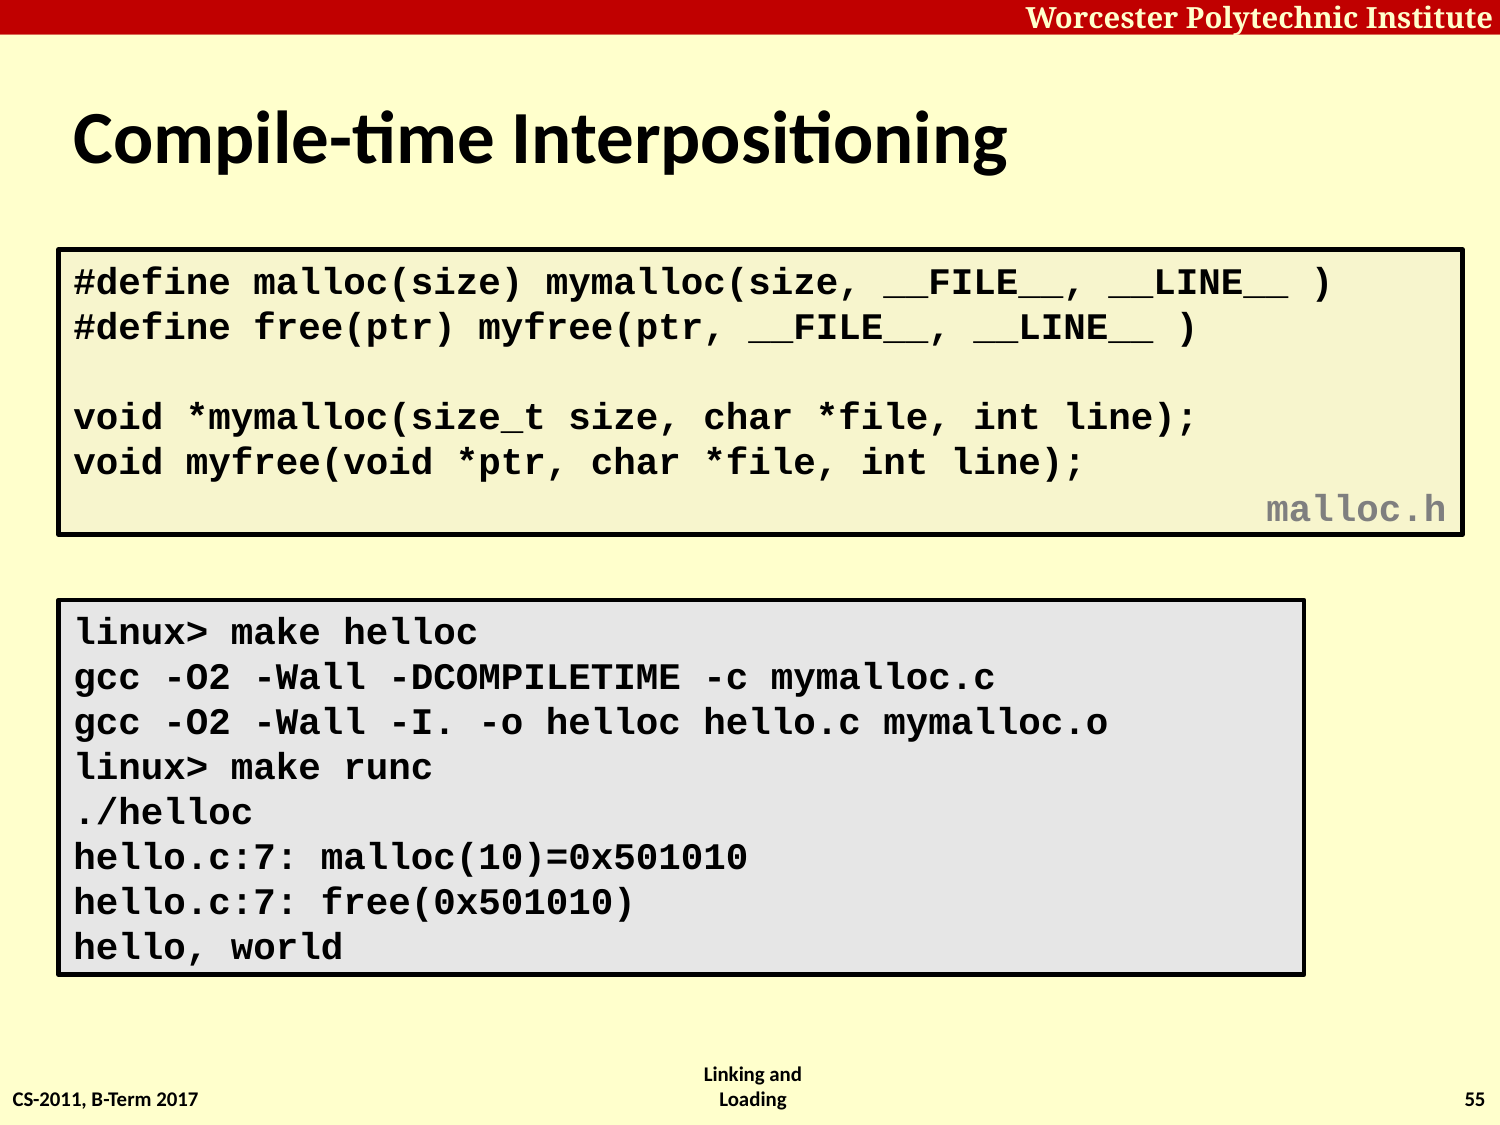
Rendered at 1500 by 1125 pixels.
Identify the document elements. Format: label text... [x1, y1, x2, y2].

slide_number CS-2011, B-Term 2017 [12, 1085, 205, 1111]
text_box #define malloc(size) mymalloc(size, __FILE__, __LINE__ ) #define free(ptr) myfree(ptr, __FILE__, __LINE__ ) void *mymalloc(size_t size, char *file, int line); void myfree(void *ptr, char *file, int line); [58, 249, 1463, 535]
title Compile-time Interpositioning [58, 71, 1305, 197]
slide_number 55 [1460, 1085, 1486, 1111]
text_box linux> make helloc gcc -O2 -Wall -DCOMPILETIME -c mymalloc.c gcc -O2 -Wall -I. -o helloc hello.c mymalloc.o linux> make runc ./helloc hello.c:7: malloc(10)=0x501010 hello.c:7: free(0x501010) hello, world [58, 599, 1304, 975]
text_box malloc.h [1251, 476, 1462, 537]
footer Linking and Loading [691, 1084, 809, 1111]
